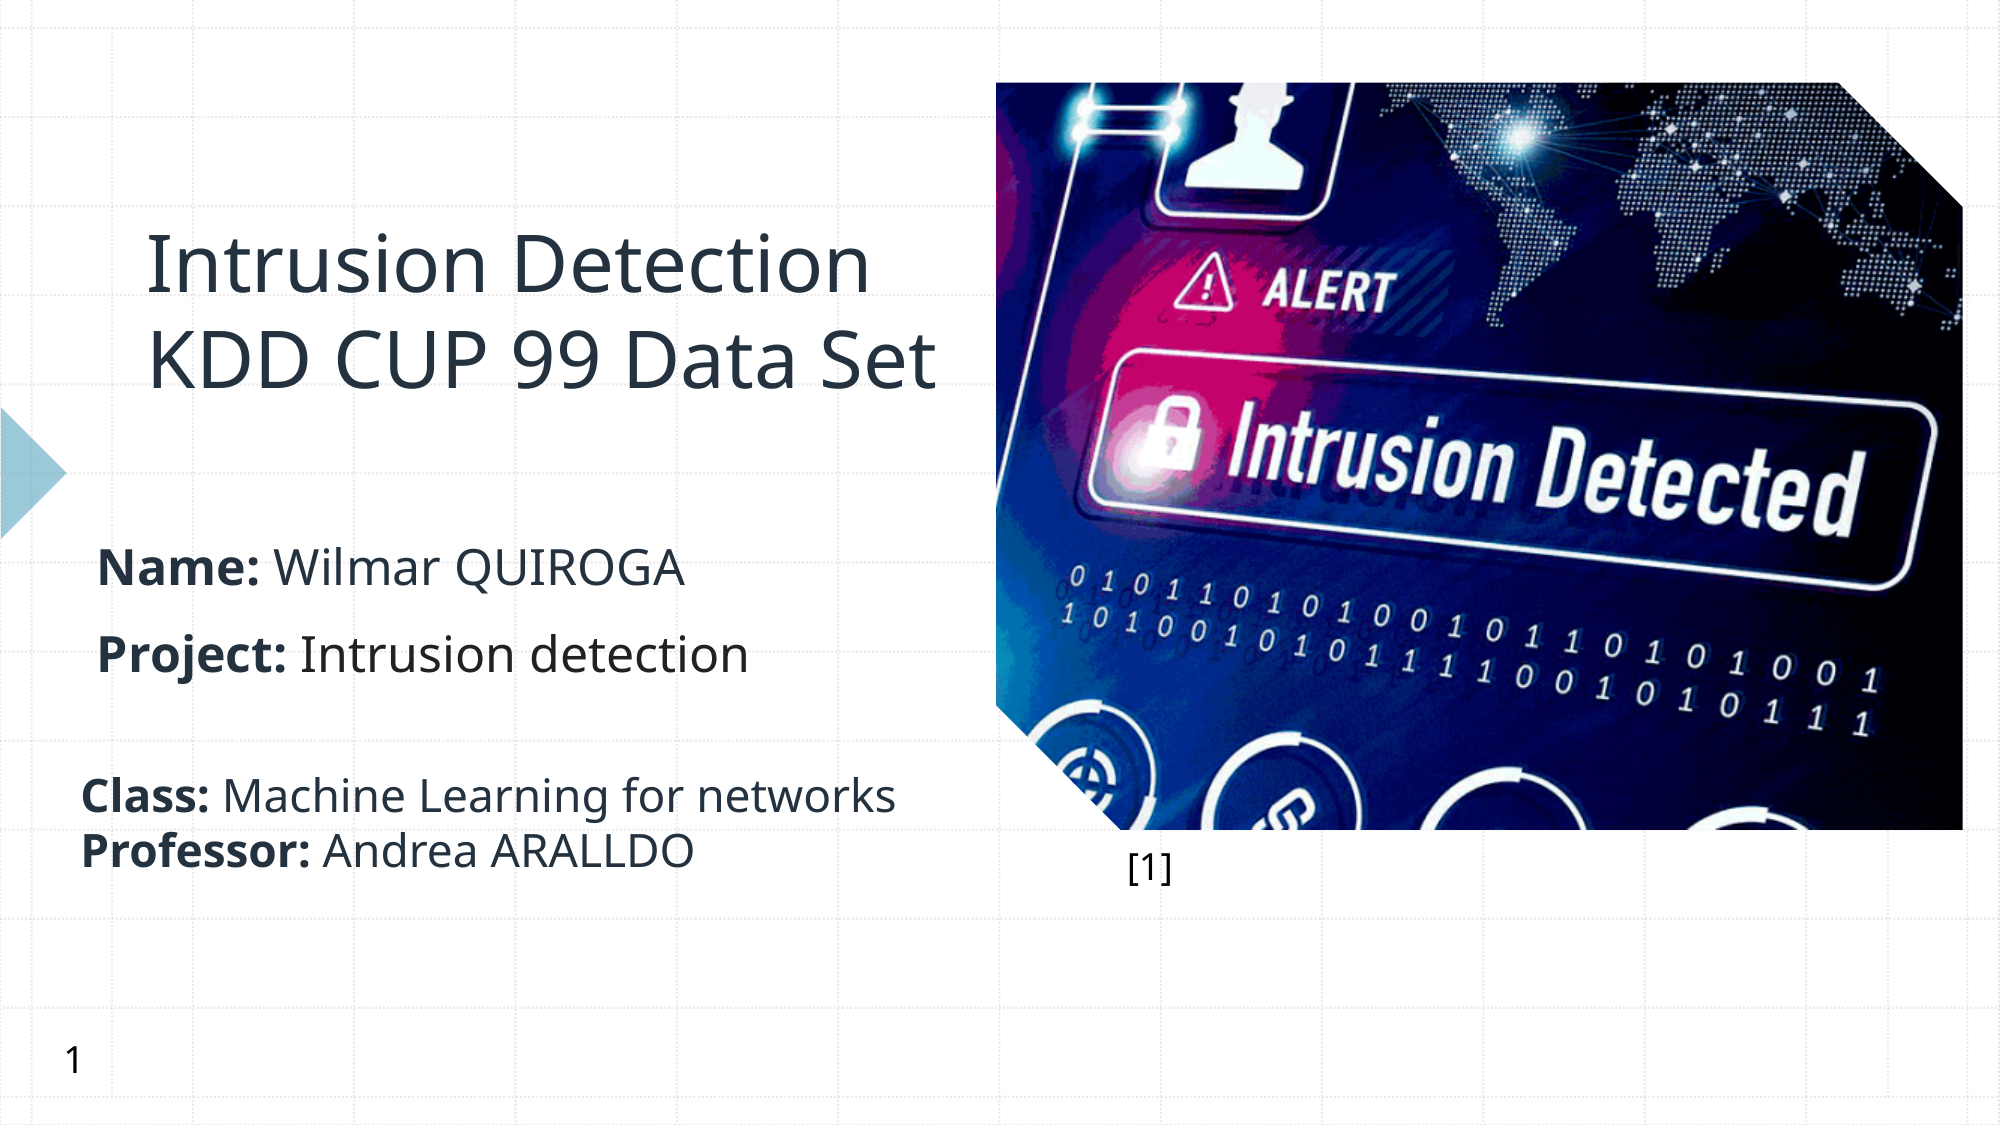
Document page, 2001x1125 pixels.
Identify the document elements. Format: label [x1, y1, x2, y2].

picture [996, 82, 1963, 830]
text_box [0, 0, 2000, 1125]
picture [996, 671, 1000, 694]
